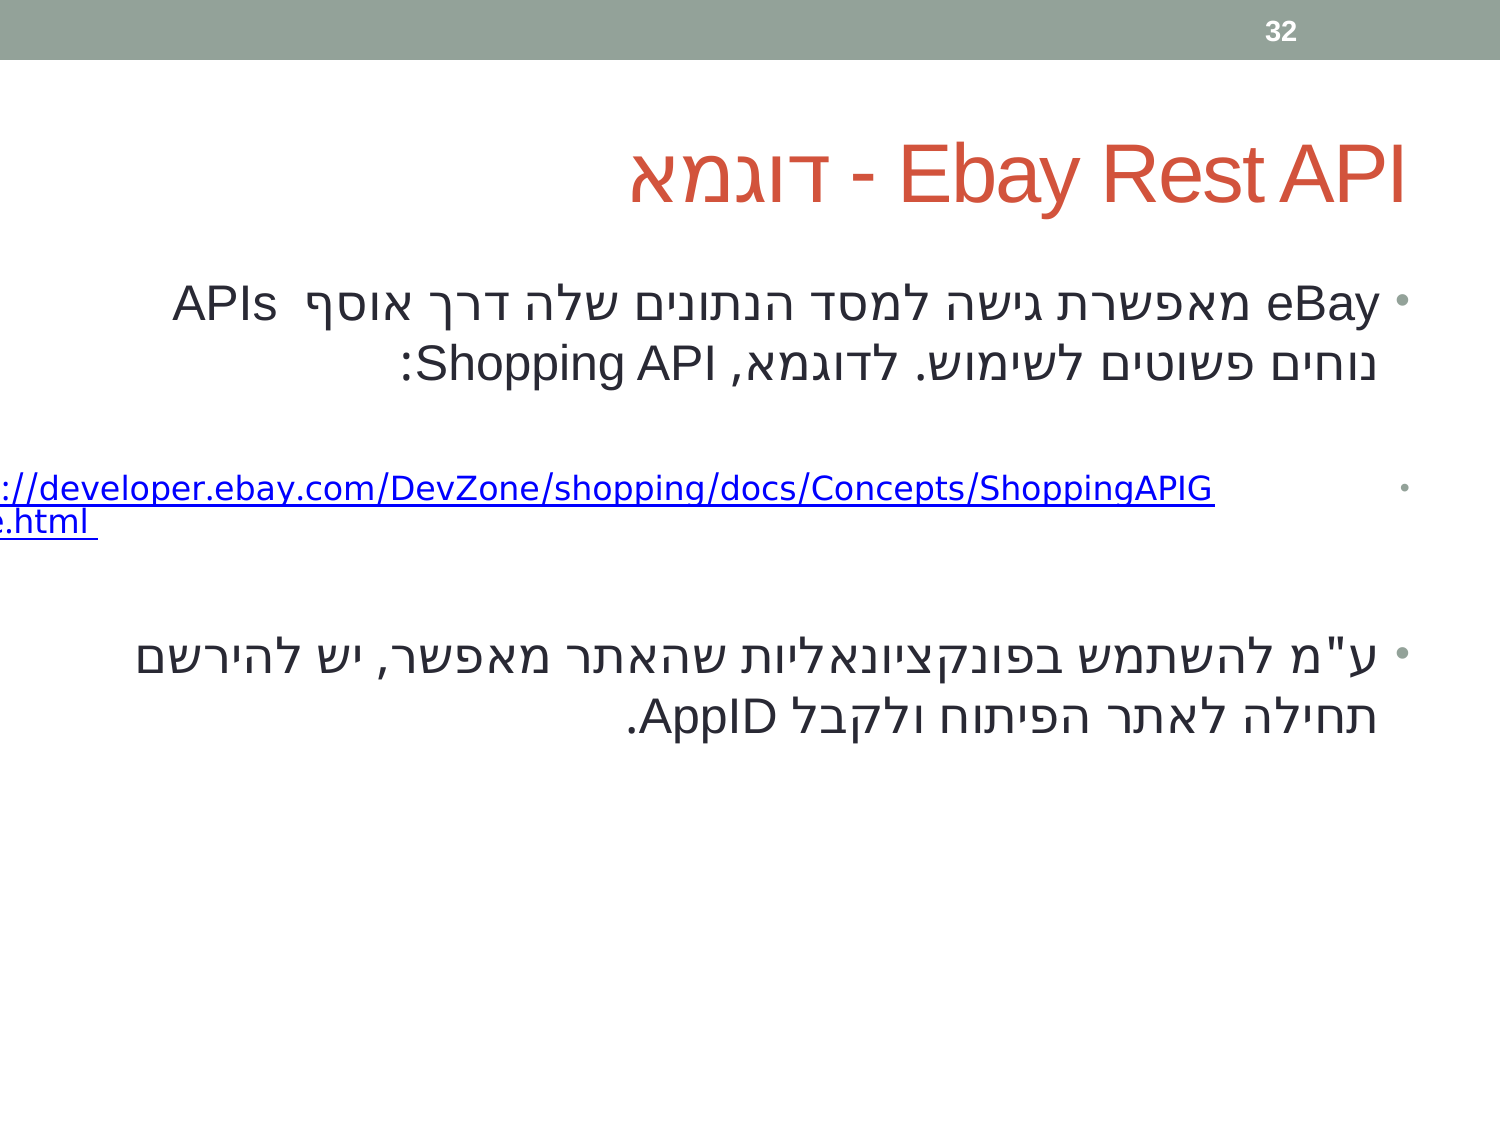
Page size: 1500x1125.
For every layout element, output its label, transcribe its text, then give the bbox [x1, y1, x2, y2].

title Ebay Rest API - דוגמא [75, 87, 1425, 250]
list eBay מאפשרת גישה למסד הנתונים שלה דרך אוסף APIs נוחים פשוטים לשימוש. לדוגמא, Shopping API: http://developer.ebay.com/DevZone/shopping/docs/Concepts/ShoppingAPIGuide.html ע"מ להשתמש בפונקציונאליות שהאתר מאפשר, יש להירשם תחילה לאתר הפיתוח ולקבל AppID. [75, 262, 1425, 1063]
slide_number 32 [1250, 3, 1425, 57]
